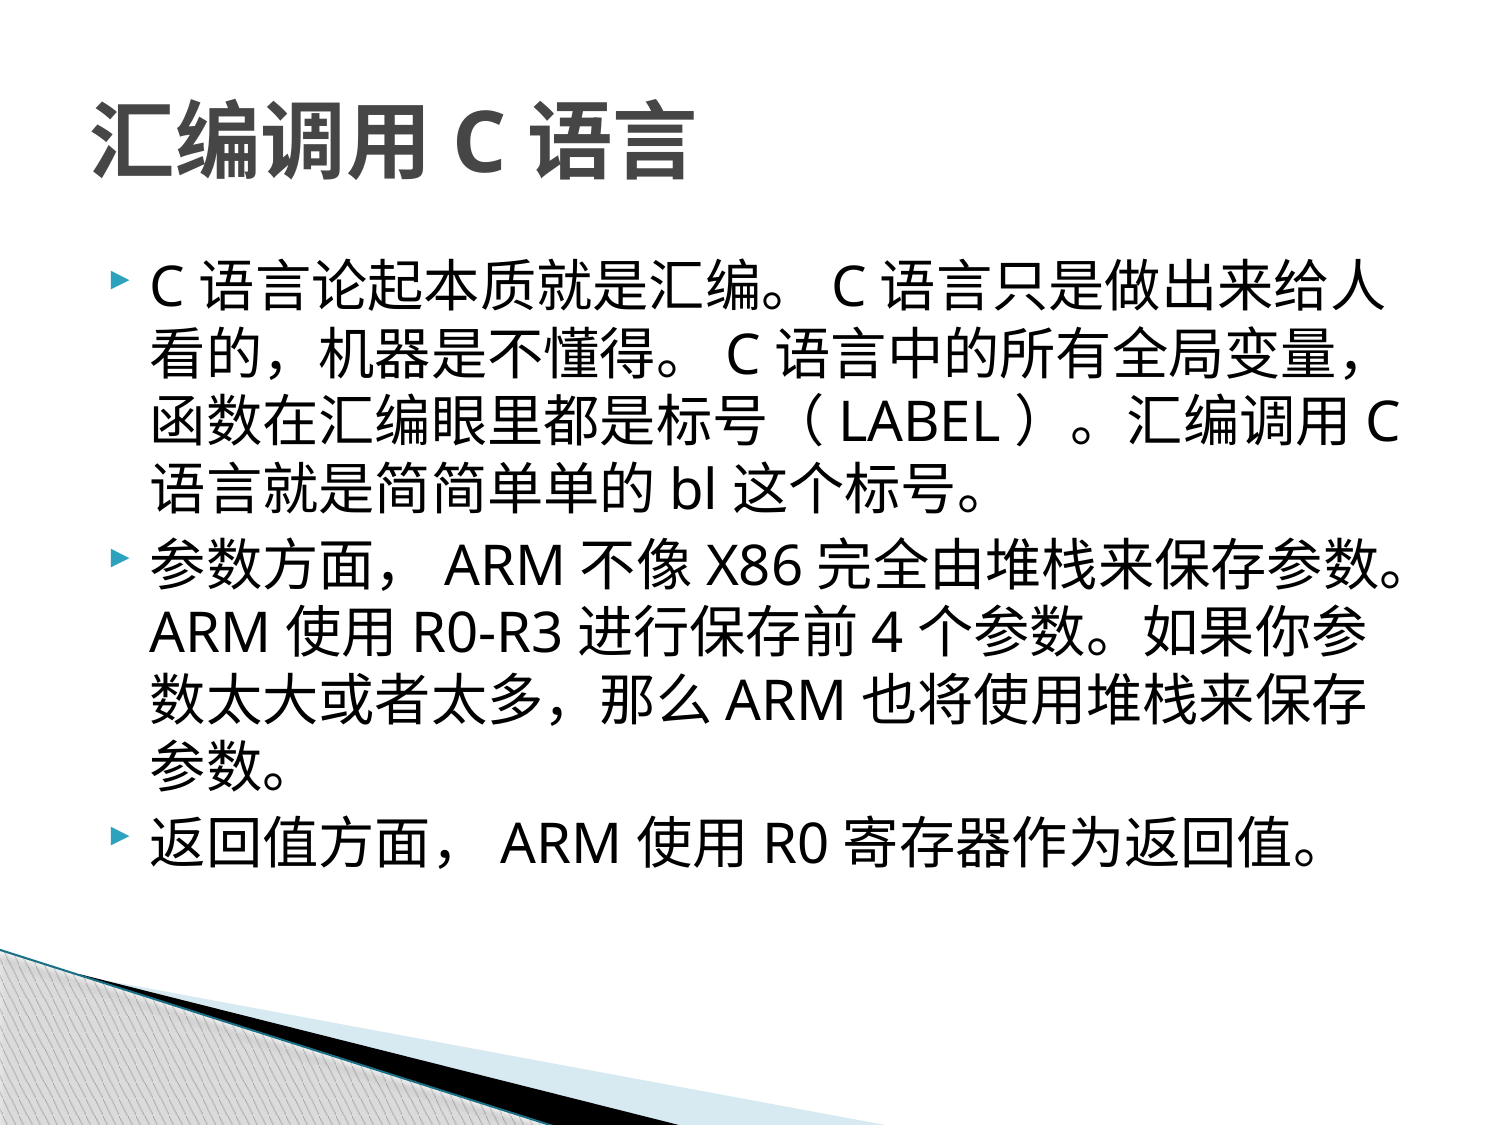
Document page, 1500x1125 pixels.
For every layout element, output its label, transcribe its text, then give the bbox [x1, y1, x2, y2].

title 汇编调用C语言 [75, 45, 1425, 233]
list C语言论起本质就是汇编。C语言只是做出来给人看的，机器是不懂得。C语言中的所有全局变量，函数在汇编眼里都是标号（LABEL）。汇编调用C语言就是简简单单的bl这个标号。 参数方面，ARM不像X86完全由堆栈来保存参数。ARM使用R0-R3进行保存前4个参数。如果你参数太大或者太多，那么ARM也将使用堆栈来保存参数。 返回值方面，ARM使用R0寄存器作为返回值。 [75, 243, 1425, 986]
